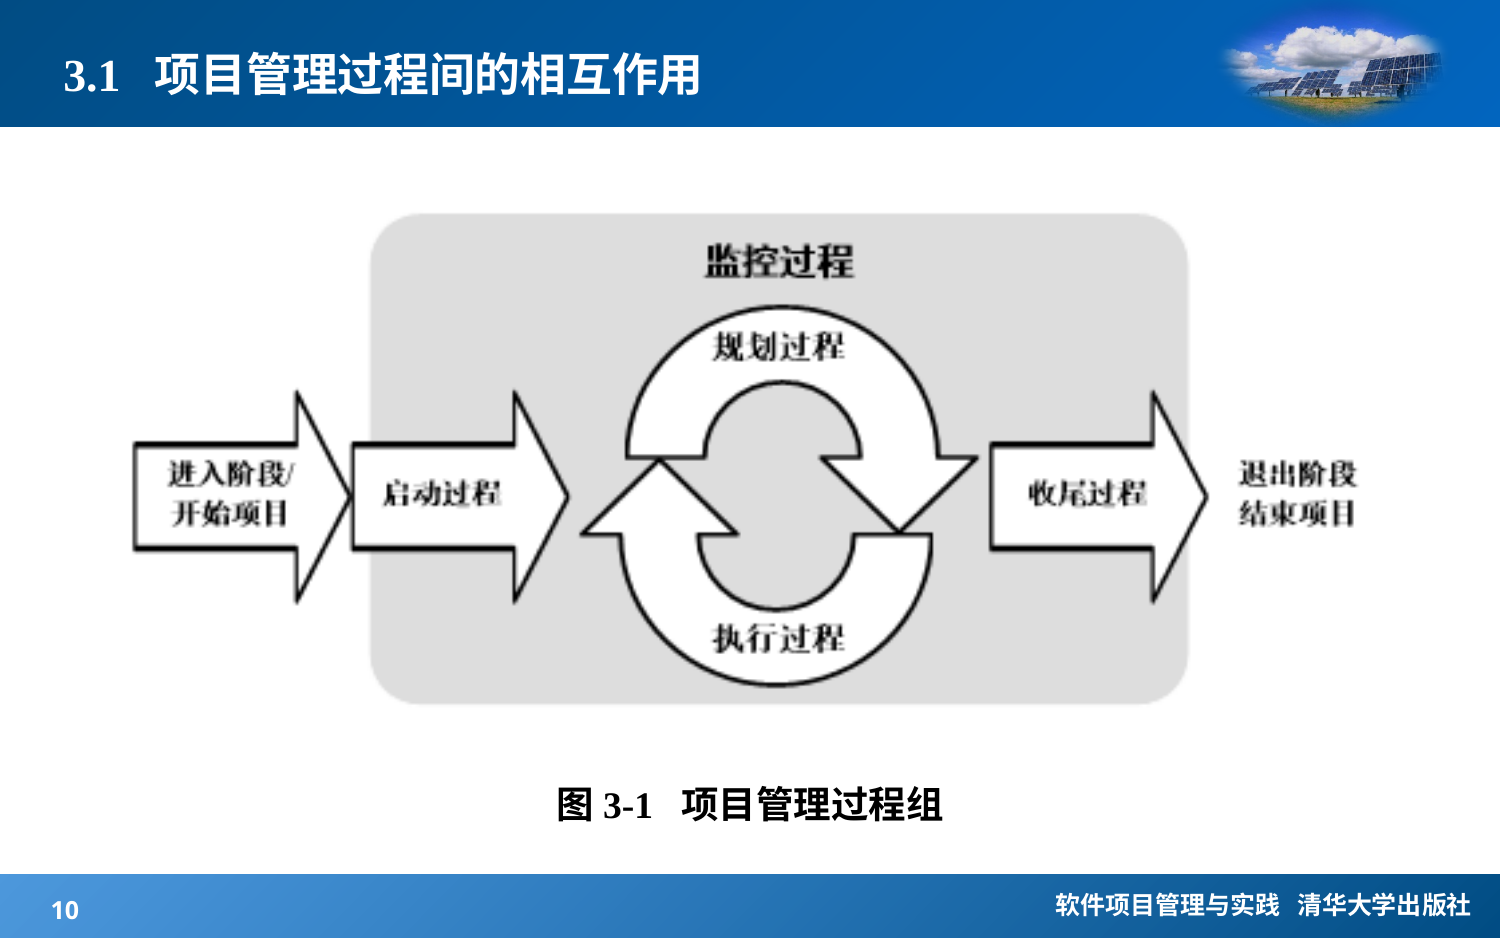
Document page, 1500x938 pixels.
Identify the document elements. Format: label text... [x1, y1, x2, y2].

picture [111, 201, 1371, 729]
title 3.1 项目管理过程间的相互作用 [48, 19, 1005, 127]
picture [1233, 6, 1433, 113]
text_box 图3-1 项目管理过程组 [76, 166, 1424, 753]
